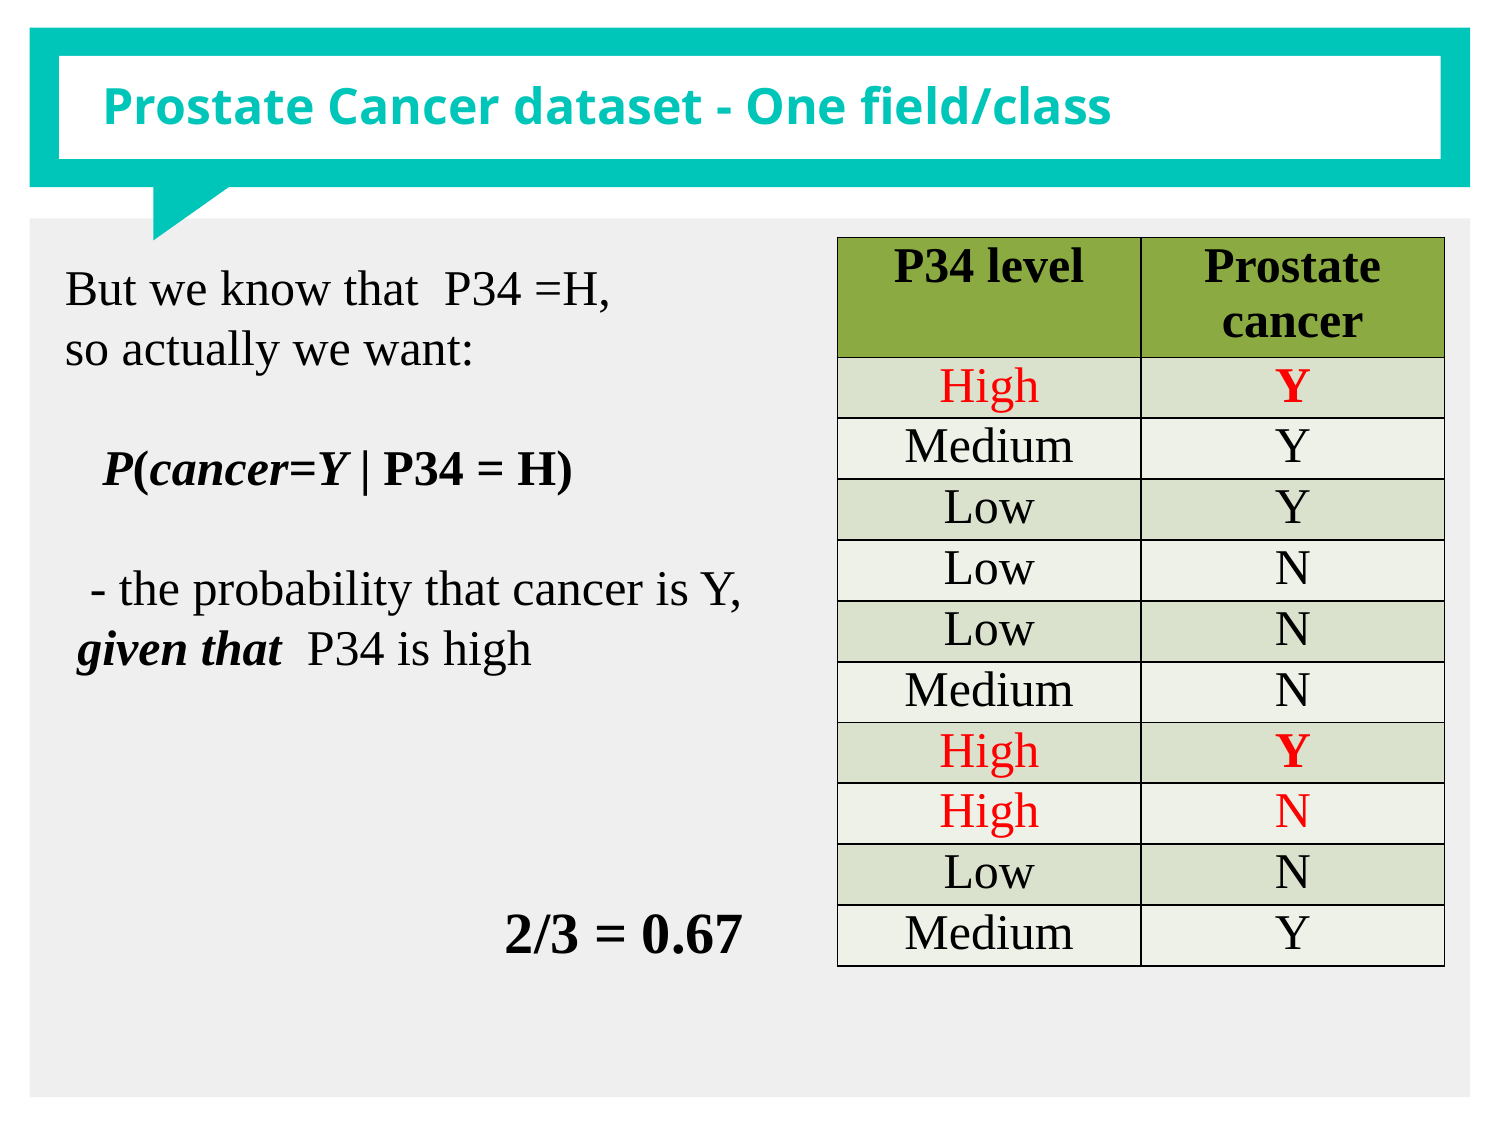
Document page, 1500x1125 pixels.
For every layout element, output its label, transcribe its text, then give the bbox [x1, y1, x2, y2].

table_cell Y [1142, 358, 1444, 417]
table_cell N [1142, 602, 1444, 661]
table_cell Y [1142, 723, 1444, 782]
table_cell Low [838, 602, 1140, 661]
table_cell Medium [838, 419, 1140, 478]
table_cell Low [838, 541, 1140, 600]
table_header P34 level [838, 238, 1140, 357]
table_cell N [1142, 784, 1444, 843]
text_box But we know that P34 =H, so actually we want: P(cancer=Y | P34 = H) - the probability that cancer is Y, given that P34 is high [50, 248, 775, 684]
table_cell Medium [838, 906, 1140, 965]
table_cell Y [1142, 480, 1444, 539]
table_cell N [1142, 845, 1444, 904]
table_cell High [838, 784, 1140, 843]
table_cell Y [1142, 906, 1444, 965]
table_cell Low [838, 480, 1140, 539]
table_cell Y [1142, 419, 1444, 478]
table_cell N [1142, 663, 1444, 722]
table_cell N [1142, 541, 1444, 600]
title Prostate Cancer dataset - One field/class [87, 24, 1392, 185]
table_cell Medium [838, 663, 1140, 722]
table_cell Low [838, 845, 1140, 904]
table_cell High [838, 358, 1140, 417]
table_header Prostate cancer [1142, 238, 1444, 357]
table_cell High [838, 723, 1140, 782]
text_box 2/3 = 0.67 [490, 887, 774, 973]
